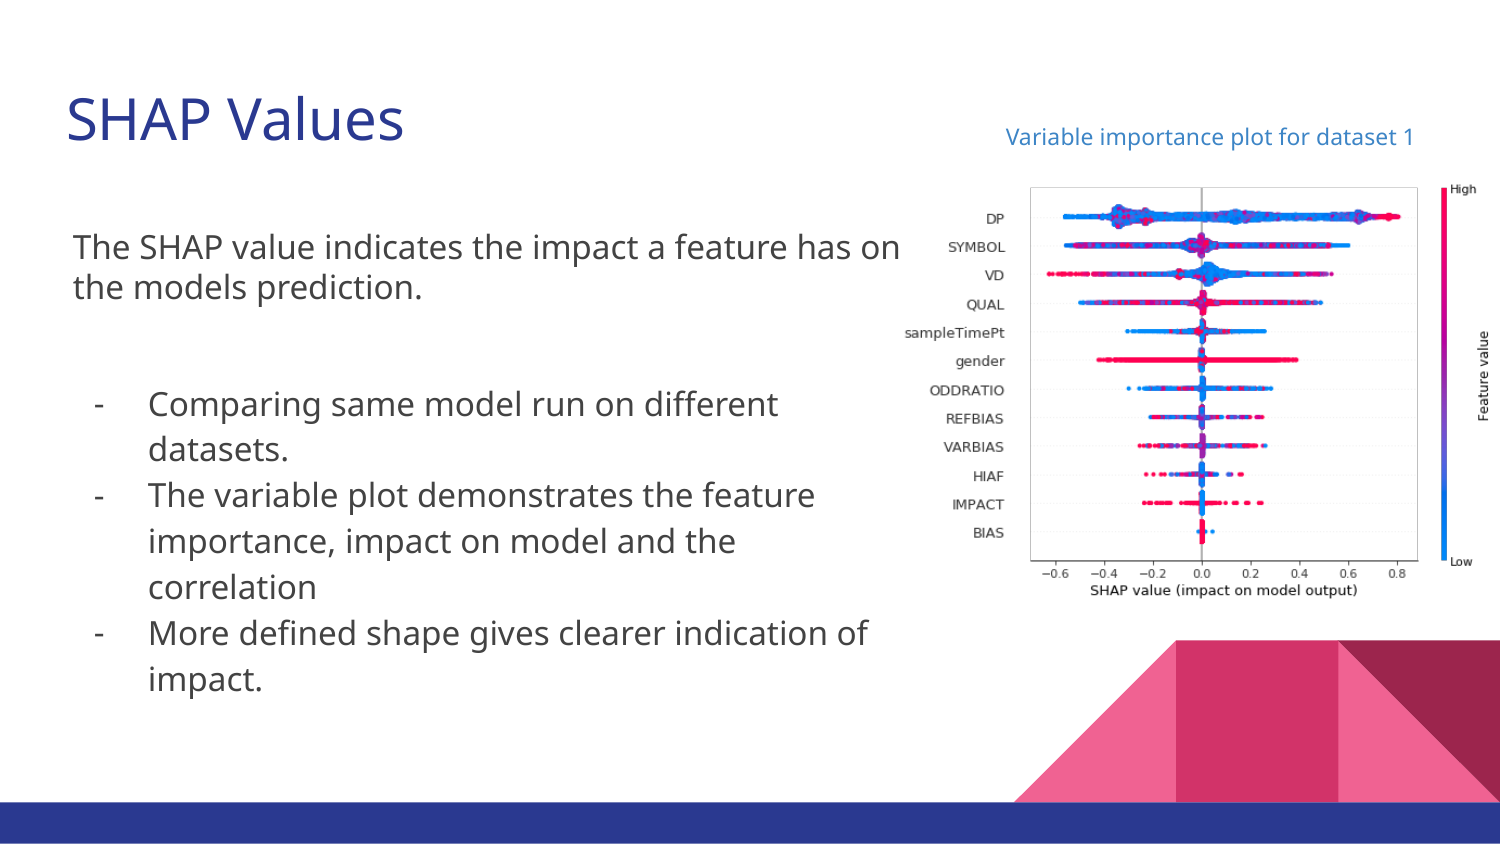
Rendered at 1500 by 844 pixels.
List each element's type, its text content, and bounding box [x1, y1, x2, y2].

picture [896, 177, 1500, 605]
title SHAP Values [51, 67, 1449, 167]
text_box Variable importance plot for dataset 1 [990, 108, 1500, 164]
list The SHAP value indicates the impact a feature has on the models prediction. Comparing same model run on different datasets. The variable plot demonstrates the feature importance, impact on model and the correlation More defined shape gives clearer indication of impact. [57, 211, 926, 759]
